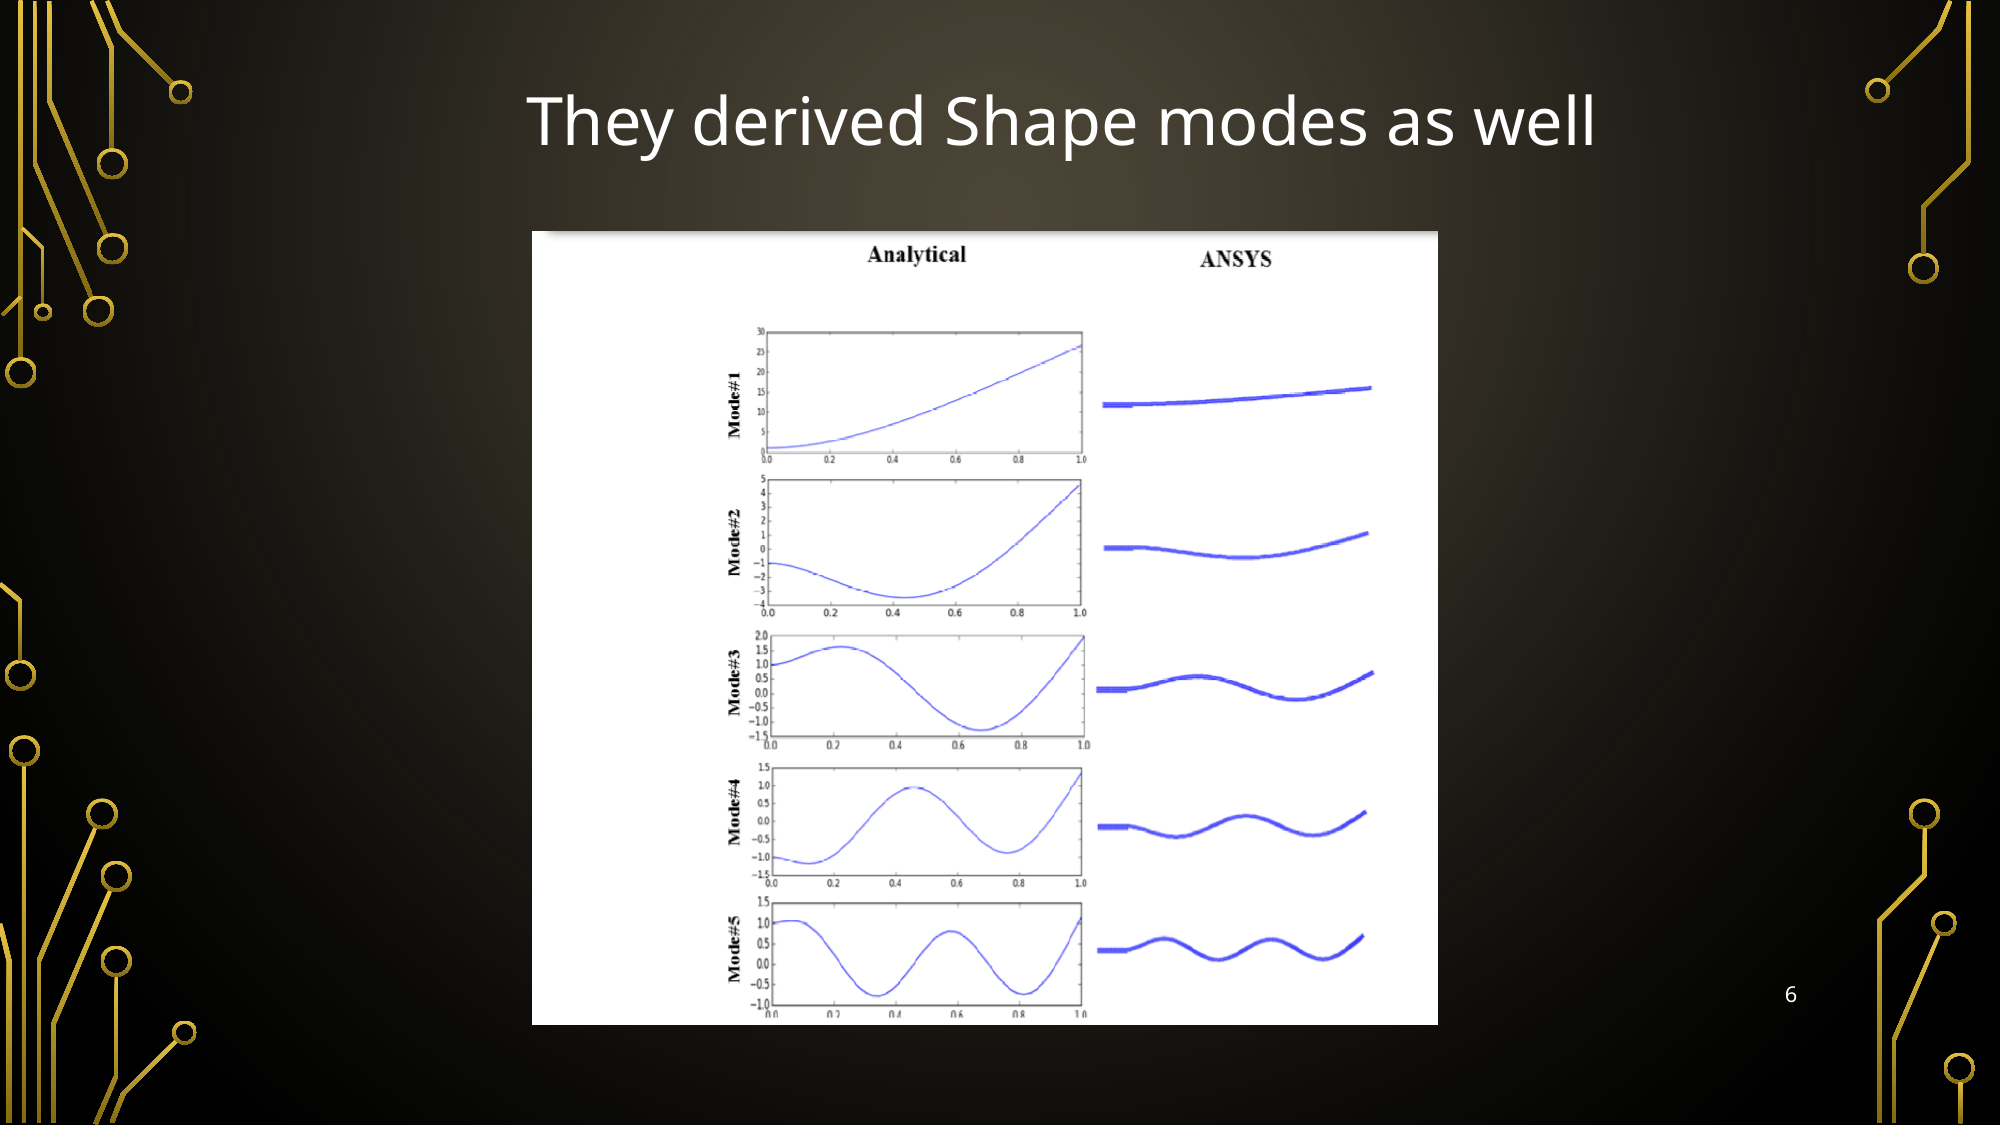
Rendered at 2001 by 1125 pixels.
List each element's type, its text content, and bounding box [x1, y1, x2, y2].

text_box They derived Shape modes as well [511, 71, 1879, 167]
slide_number 6 [1685, 965, 1813, 1025]
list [532, 230, 1438, 1026]
